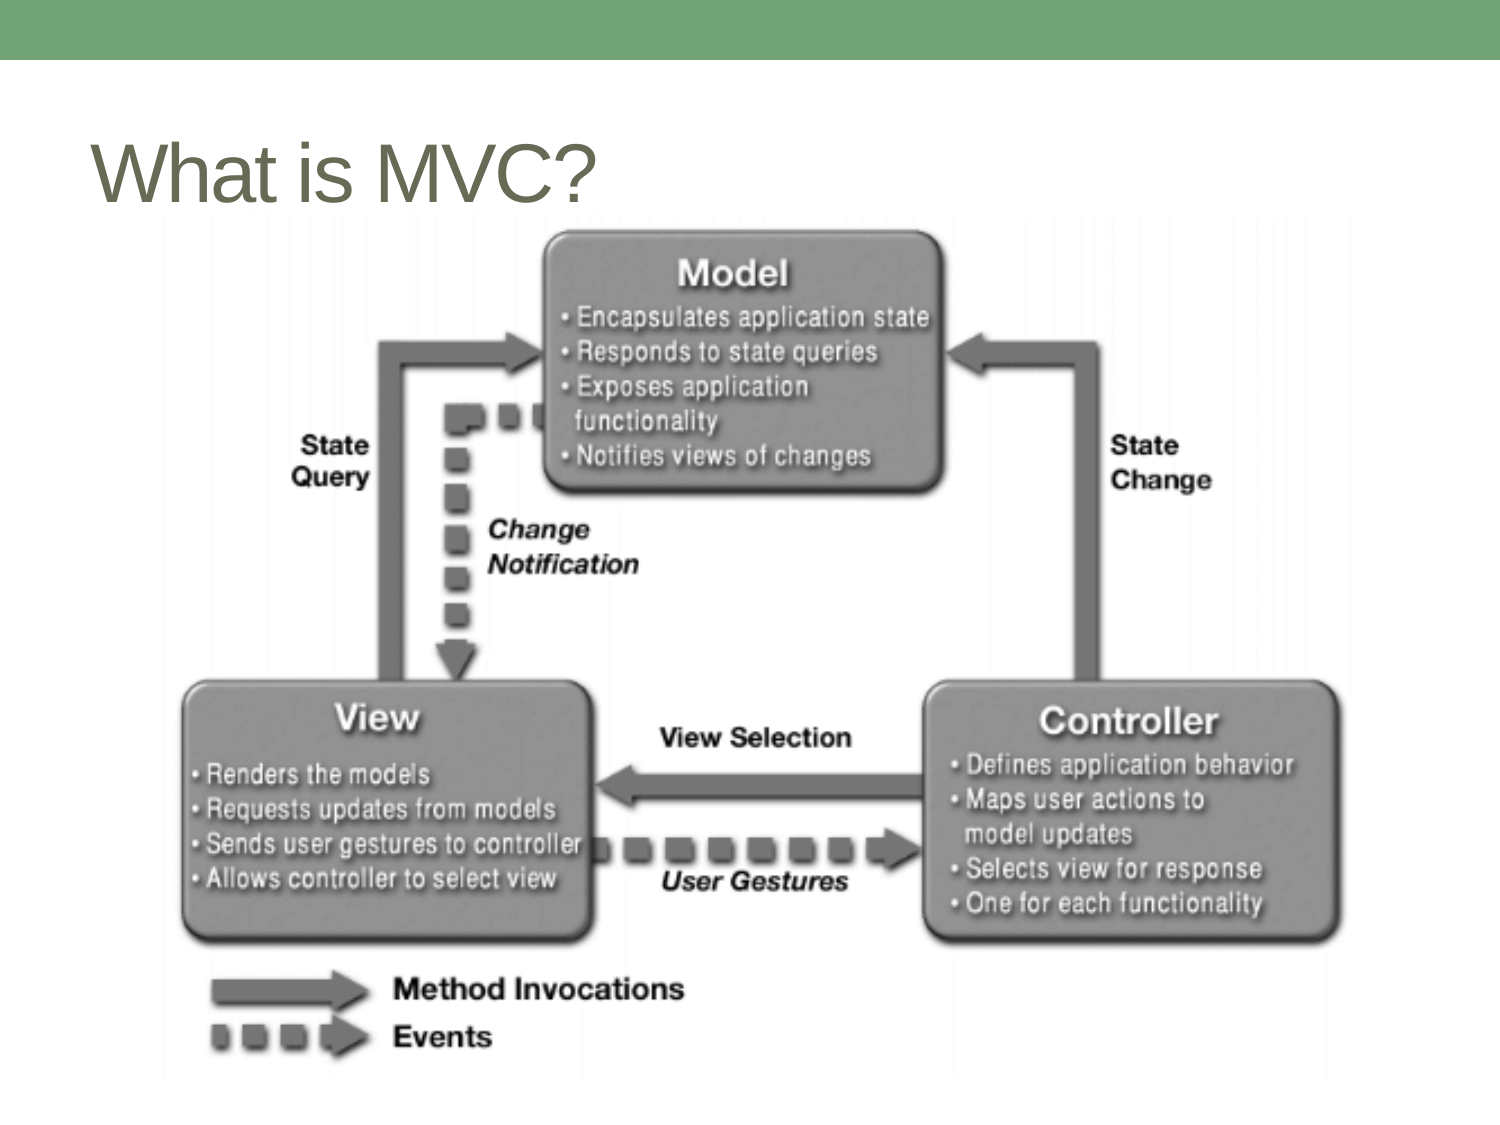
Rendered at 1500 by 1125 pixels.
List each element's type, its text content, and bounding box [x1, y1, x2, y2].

title What is MVC? [75, 87, 1425, 250]
picture [137, 212, 1376, 1079]
